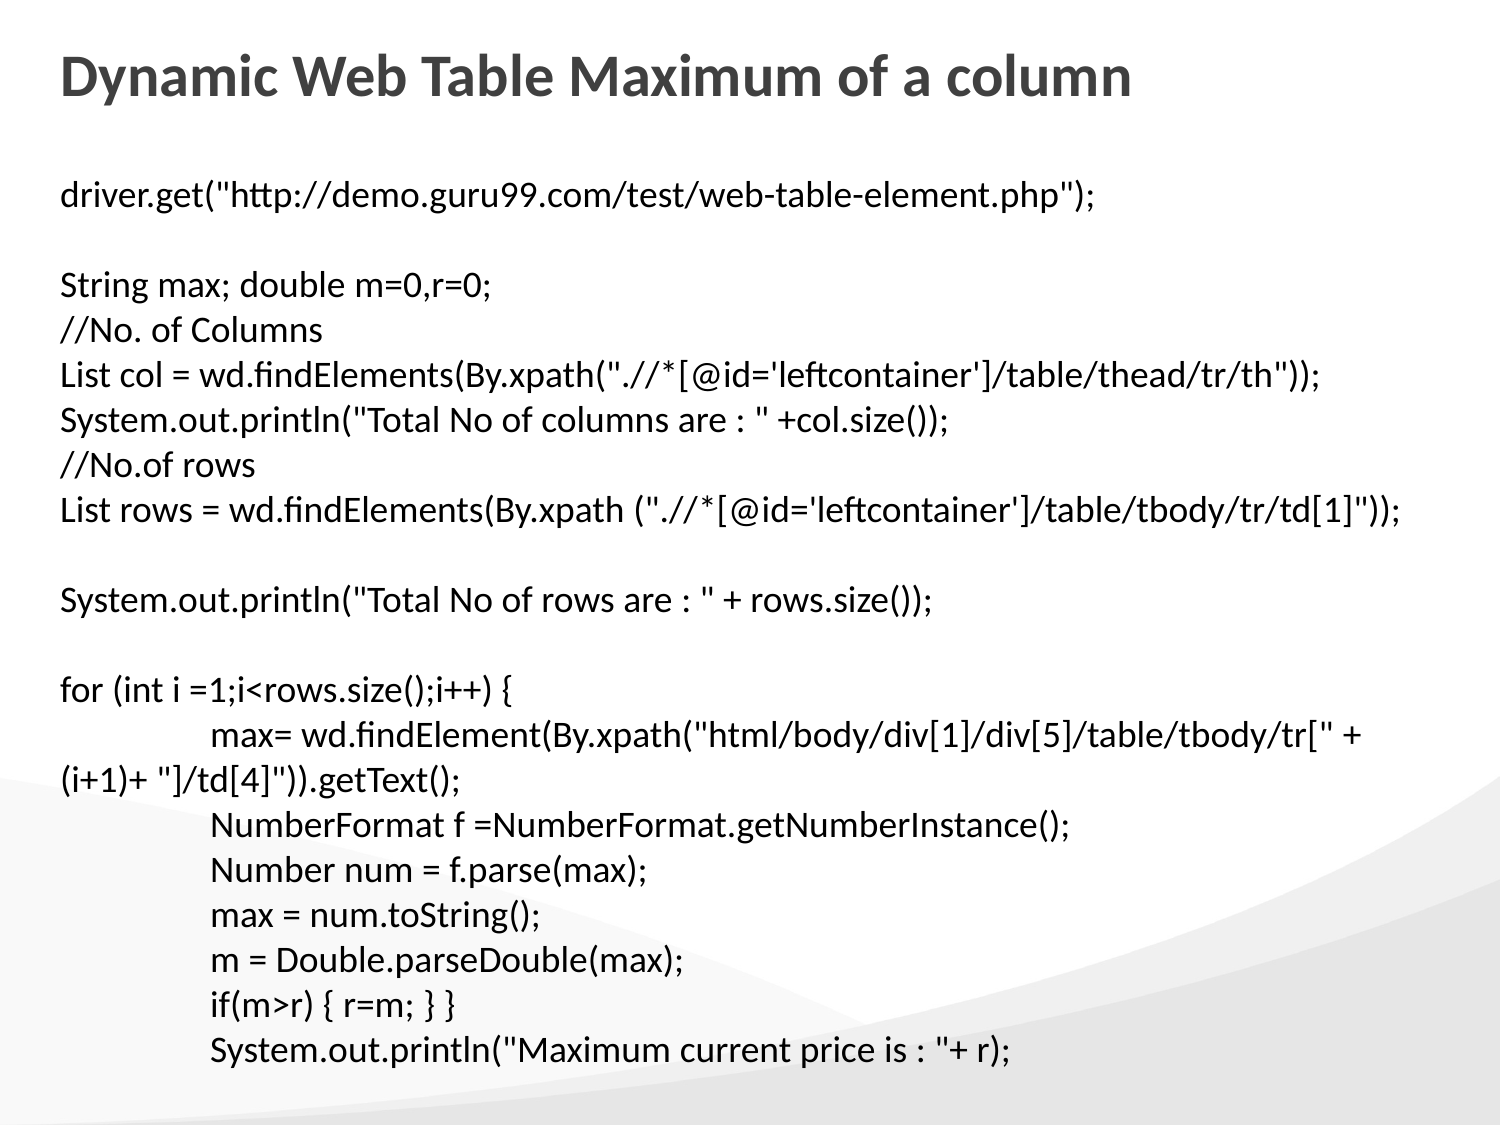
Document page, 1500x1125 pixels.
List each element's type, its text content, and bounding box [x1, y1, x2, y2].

title Dynamic Web Table Maximum of a column [45, 24, 1450, 120]
picture [0, 0, 1500, 1125]
text_box driver.get("http://demo.guru99.com/test/web-table-element.php"); String max; double m=0,r=0; //No. of Columns List col = wd.findElements(By.xpath(".//*[@id='leftcontainer']/table/thead/tr/th")); System.out.println("Total No of columns are : " +col.size()); //No.of rows List rows = wd.findElements(By.xpath (".//*[@id='leftcontainer']/table/tbody/tr/td[1]")); System.out.println("Total No of rows are : " + rows.size()); for (int i =1;i<rows.size();i++) { max= wd.findElement(By.xpath("html/body/div[1]/div[5]/table/tbody/tr[" + (i+1)+ "]/td[4]")).getText(); NumberFormat f =NumberFormat.getNumberInstance(); Number num = f.parse(max); max = num.toString(); m = Double.parseDouble(max); if(m>r) { r=m; } } System.out.println("Maximum current price is : "+ r); [45, 162, 1425, 1078]
